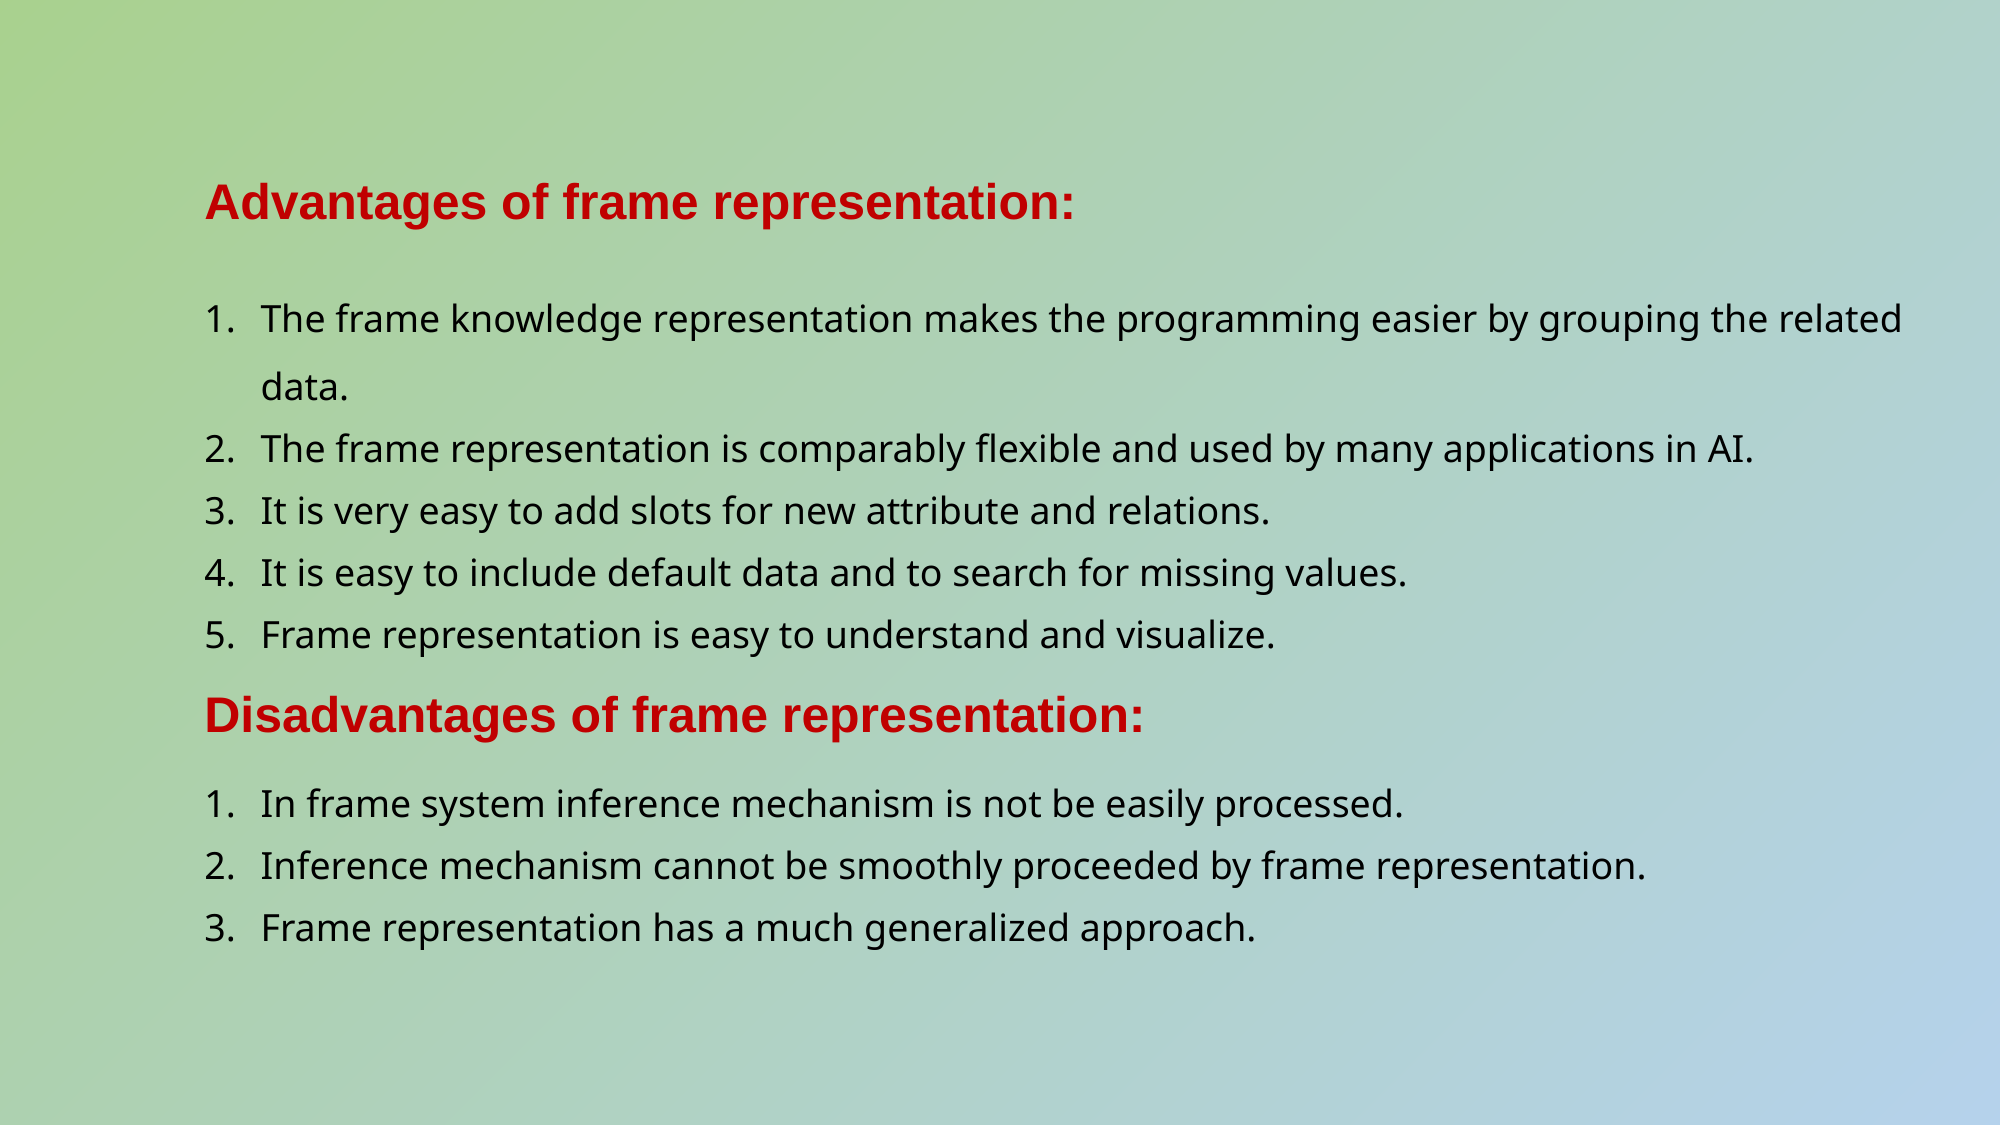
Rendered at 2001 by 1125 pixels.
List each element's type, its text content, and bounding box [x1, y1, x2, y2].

text_box Disadvantages of frame representation: In frame system inference mechanism is not be easily processed. Inference mechanism cannot be smoothly proceeded by frame representation. Frame representation has a much generalized approach. [189, 666, 1967, 956]
text_box Advantages of frame representation: The frame knowledge representation makes the programming easier by grouping the related data. The frame representation is comparably flexible and used by many applications in AI. It is very easy to add slots for new attribute and relations. It is easy to include default data and to search for missing values. Frame representation is easy to understand and visualize. [189, 153, 1967, 664]
